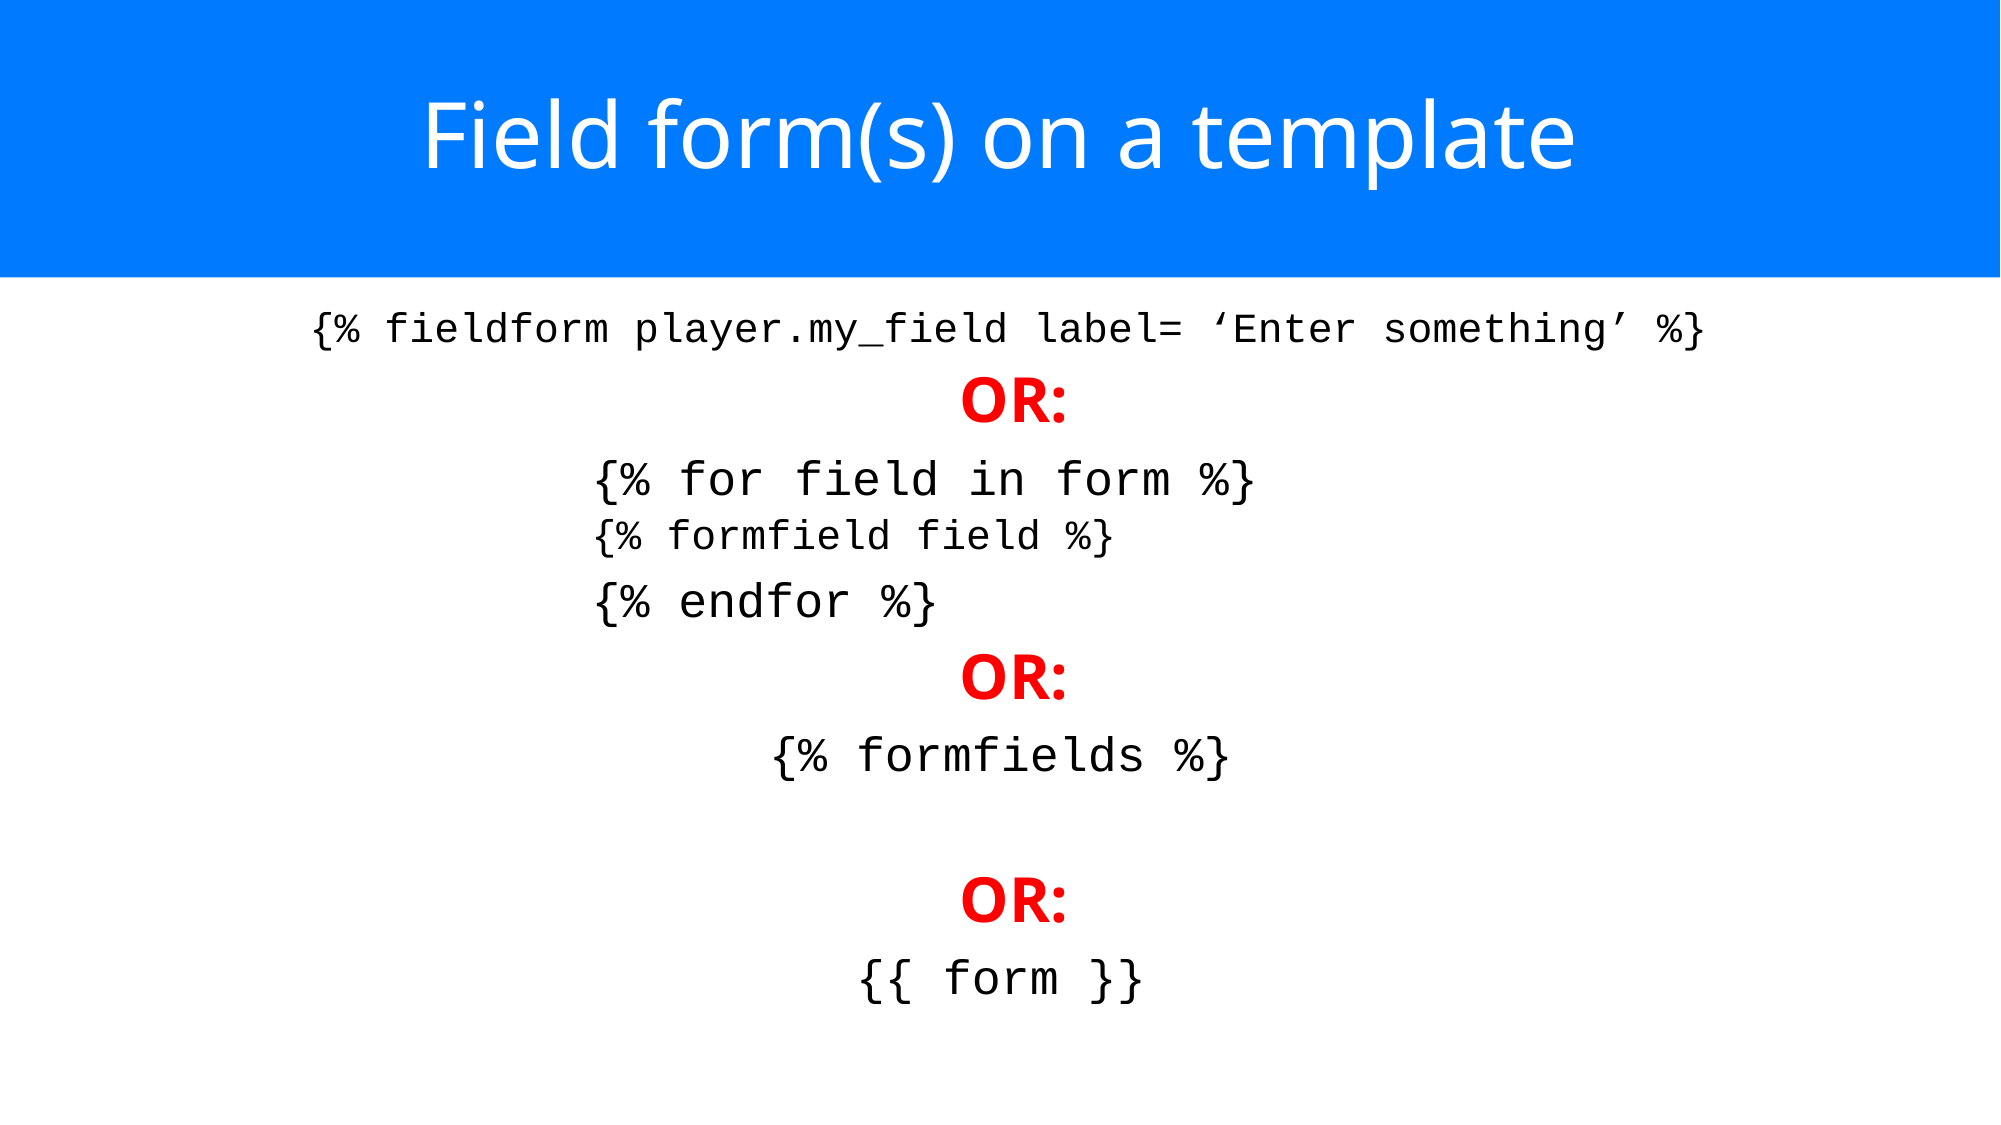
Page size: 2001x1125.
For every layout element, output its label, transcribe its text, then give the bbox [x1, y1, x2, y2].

title Field form(s) on a template [0, 0, 2000, 278]
list {% fieldform player.my_field label= ‘Enter something’ %} OR: {% for field in form %} {% formfield field %} {% endfor %} OR: {% formfields %} OR: {{ form }} [137, 299, 1863, 1014]
